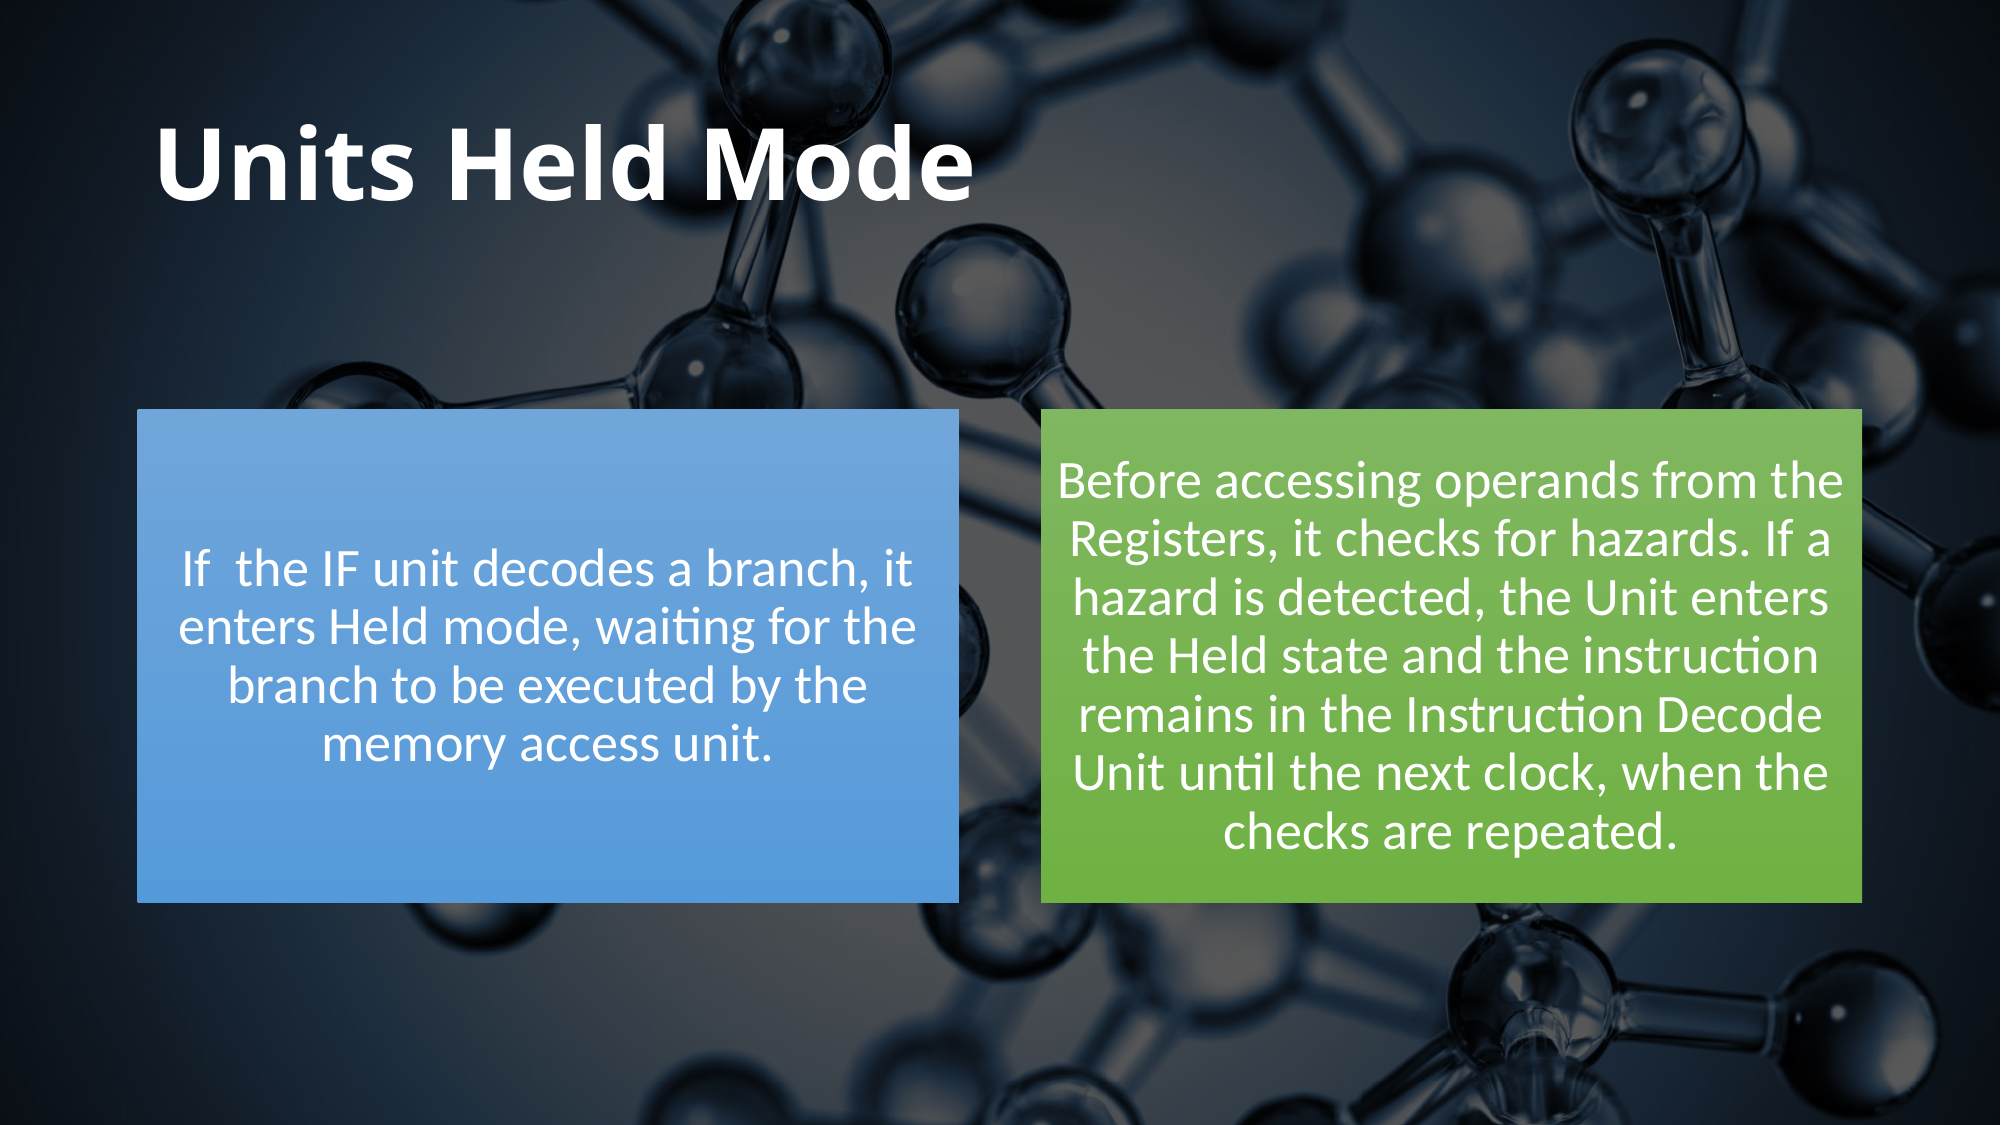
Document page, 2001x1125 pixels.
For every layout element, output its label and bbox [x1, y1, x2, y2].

picture [0, 0, 2000, 1125]
list [137, 299, 1863, 1014]
